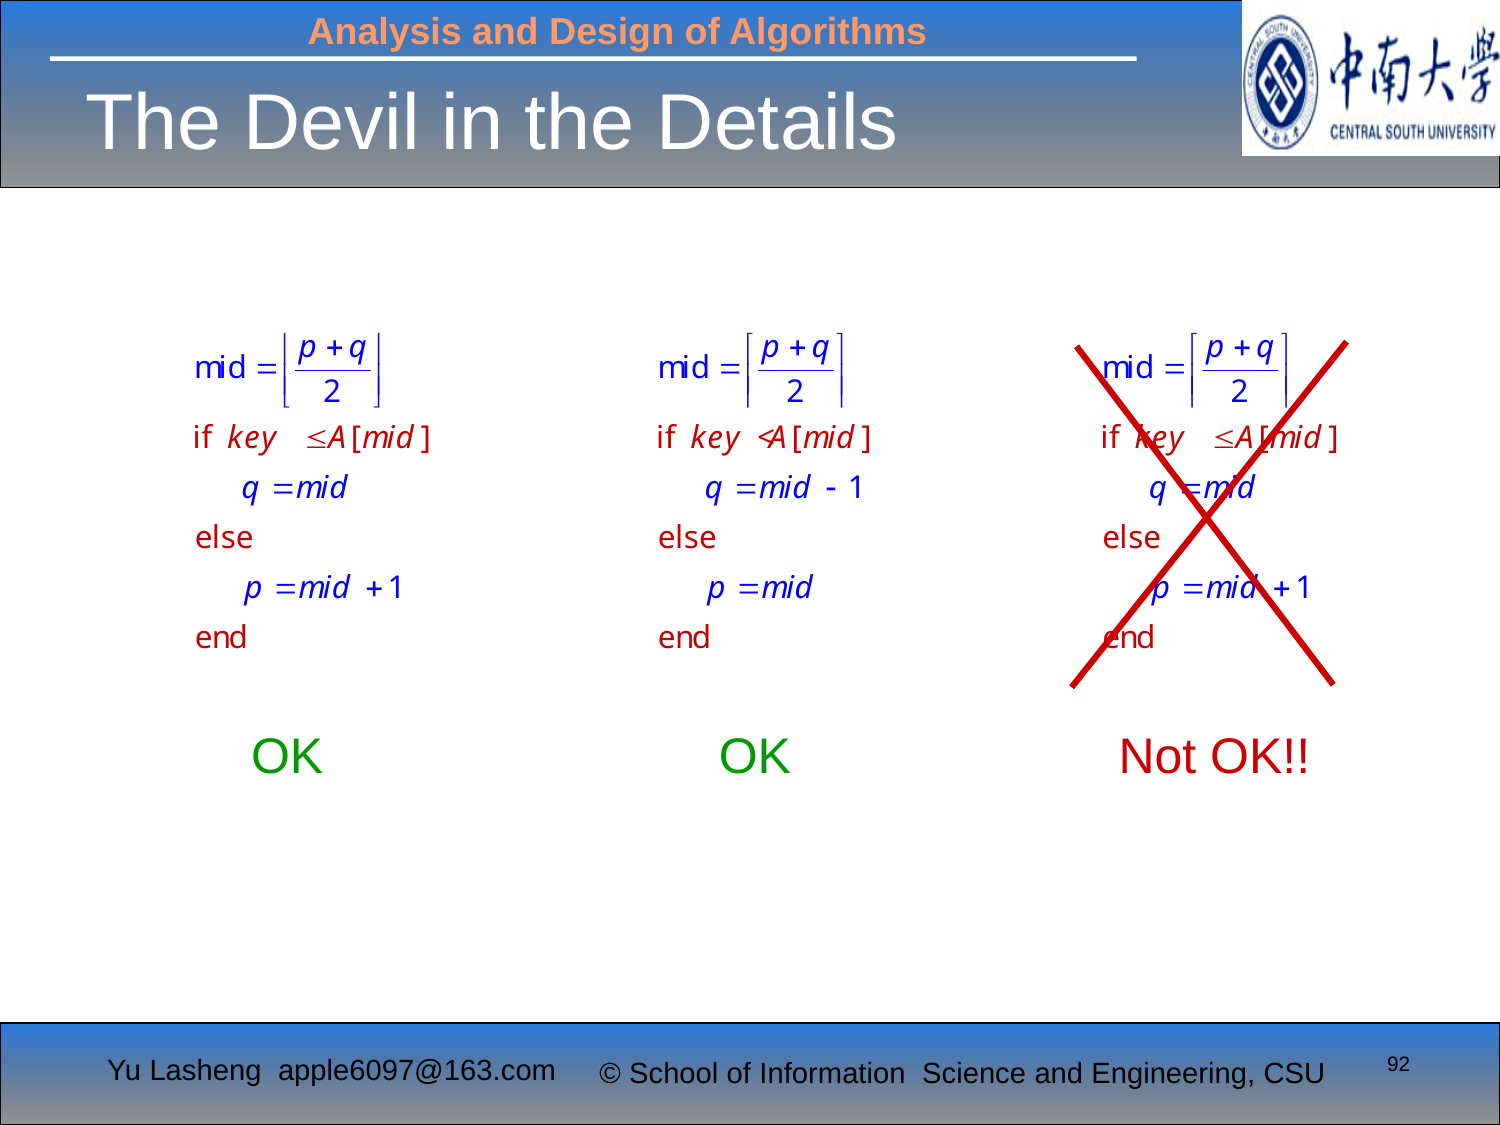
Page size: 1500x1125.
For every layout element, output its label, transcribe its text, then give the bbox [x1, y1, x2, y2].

picture [1242, 0, 1500, 156]
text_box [143, 325, 438, 704]
text_box OK [236, 716, 339, 791]
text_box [607, 325, 878, 704]
title The Devil in the Details [70, 58, 1243, 178]
text_box Not OK!! [1103, 716, 1326, 791]
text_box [1071, 341, 1347, 688]
slide_number 92 [1293, 1042, 1426, 1118]
text_box OK [703, 716, 806, 791]
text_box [1051, 325, 1346, 704]
